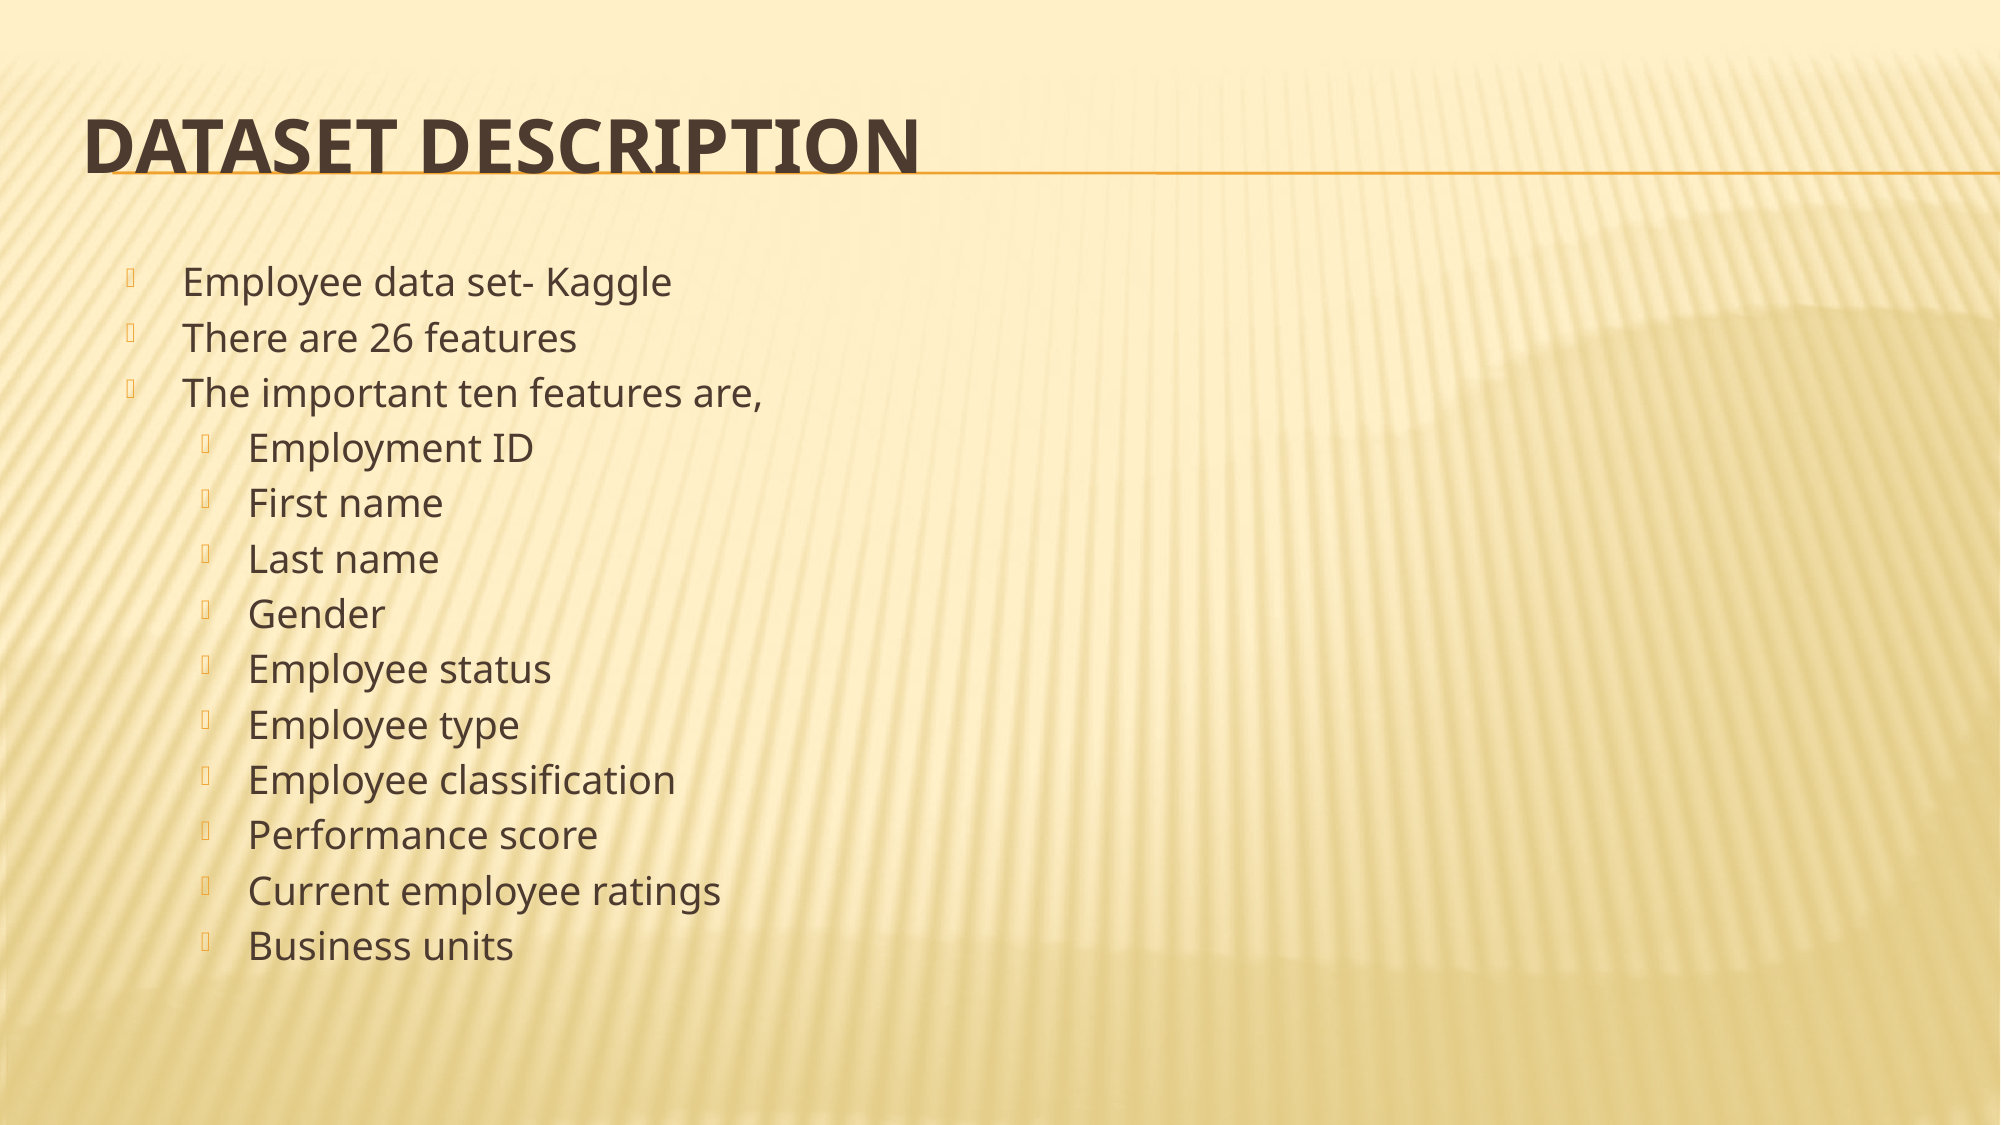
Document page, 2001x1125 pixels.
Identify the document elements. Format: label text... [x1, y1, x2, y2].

title Dataset Description [66, 75, 1967, 213]
list Employee data set- Kaggle There are 26 features The important ten features are, Employment ID First name Last name Gender Employee status Employee type Employee classification Performance score Current employee ratings Business units [111, 249, 1522, 991]
